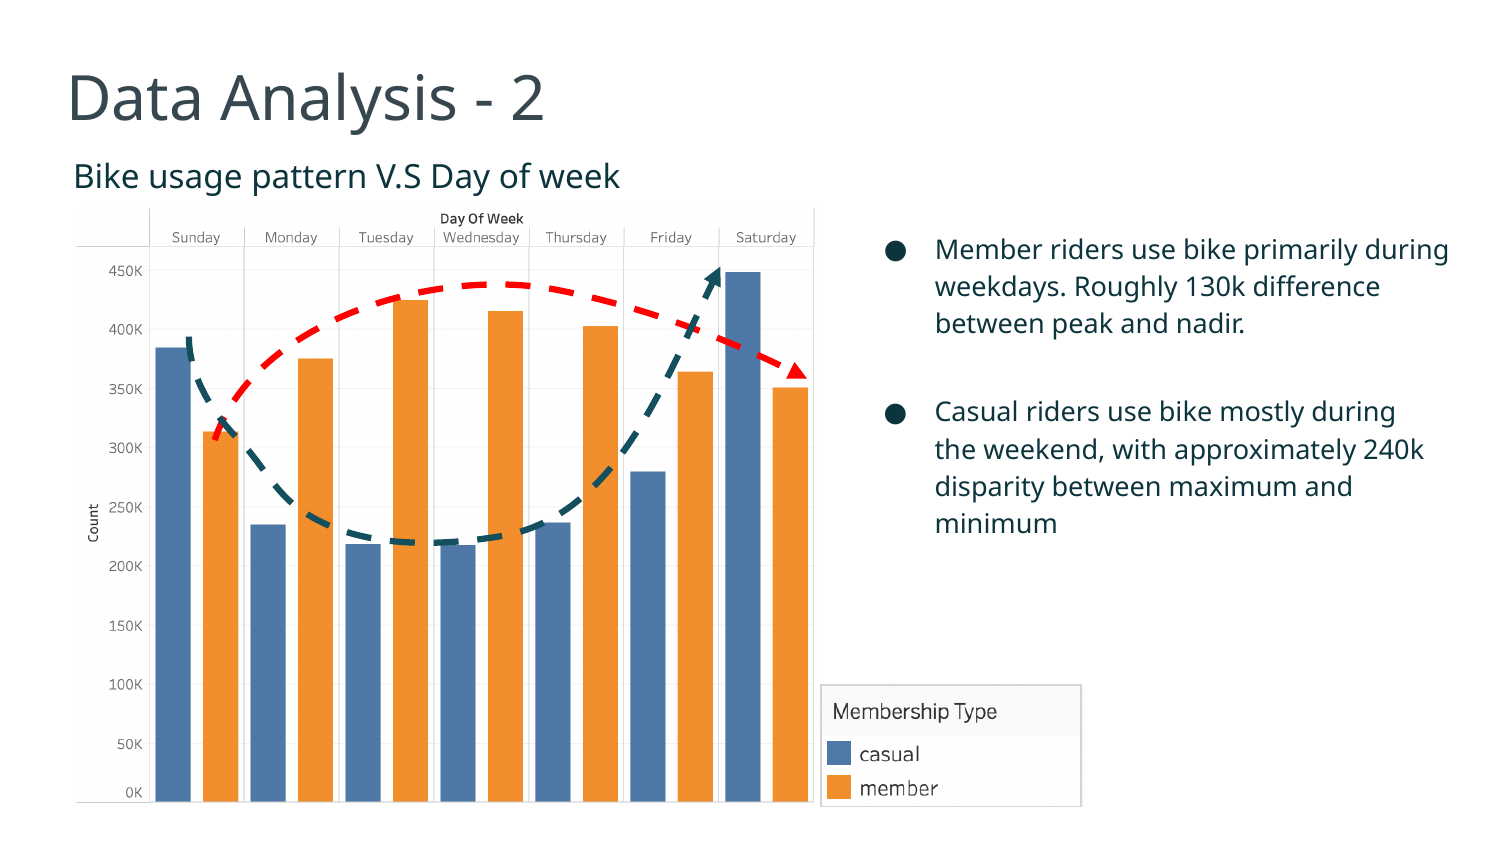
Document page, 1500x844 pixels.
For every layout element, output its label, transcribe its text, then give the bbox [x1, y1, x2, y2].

list Bike usage pattern V.S Day of week [58, 134, 838, 203]
list Member riders use bike primarily during weekdays. Roughly 130k difference between peak and nadir. [1088, 212, 1488, 350]
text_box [76, 201, 1084, 807]
text_box Casual riders use bike mostly during the weekend, with approximately 240k disparity between maximum and minimum [1088, 374, 1449, 555]
title Data Analysis - 2 [51, 48, 1449, 142]
